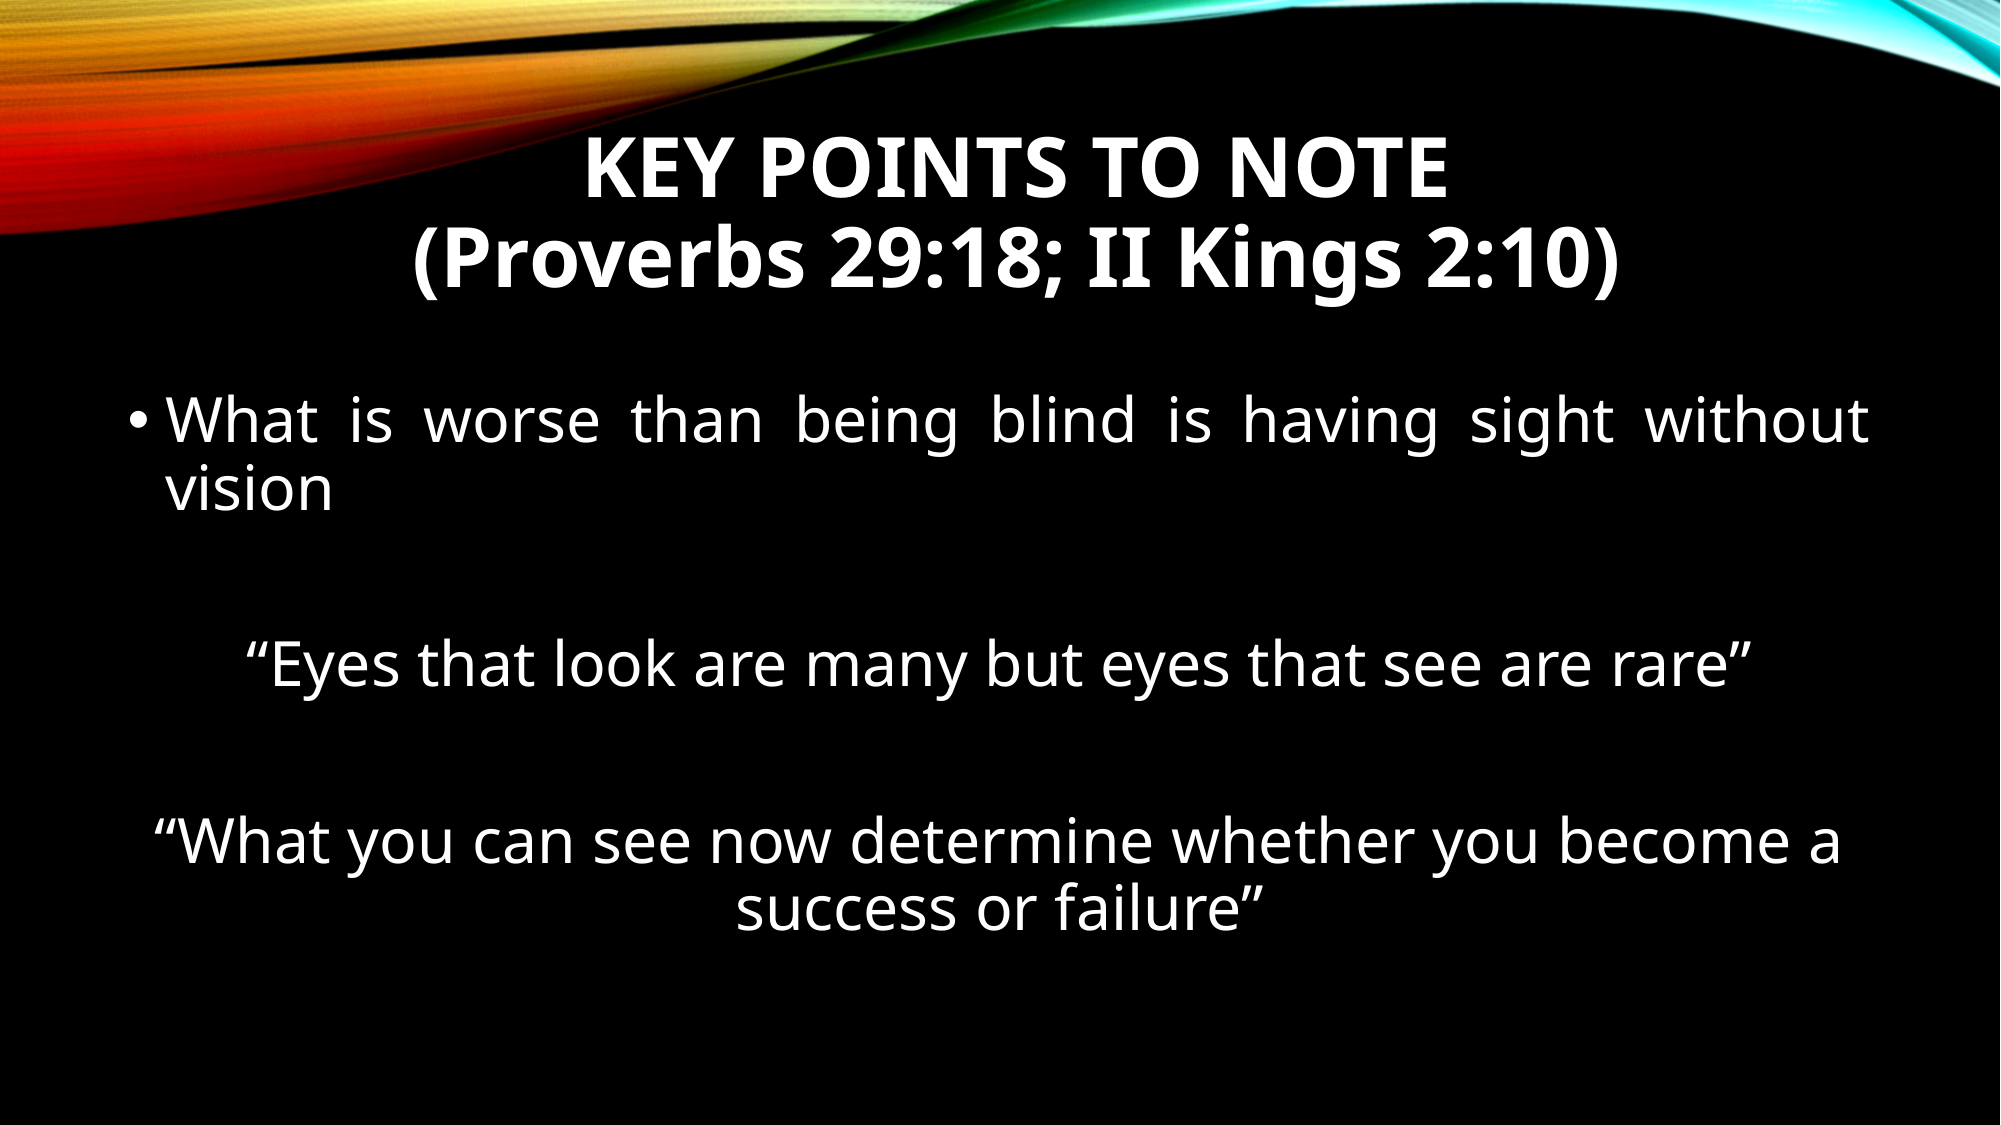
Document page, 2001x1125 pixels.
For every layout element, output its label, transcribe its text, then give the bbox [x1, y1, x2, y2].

picture [0, 0, 2000, 237]
title KEY POINTS TO NOTE (Proverbs 29:18; II Kings 2:10) [225, 109, 1809, 322]
list What is worse than being blind is having sight without vision “Eyes that look are many but eyes that see are rare” “What you can see now determine whether you become a success or failure” [112, 381, 1888, 1042]
